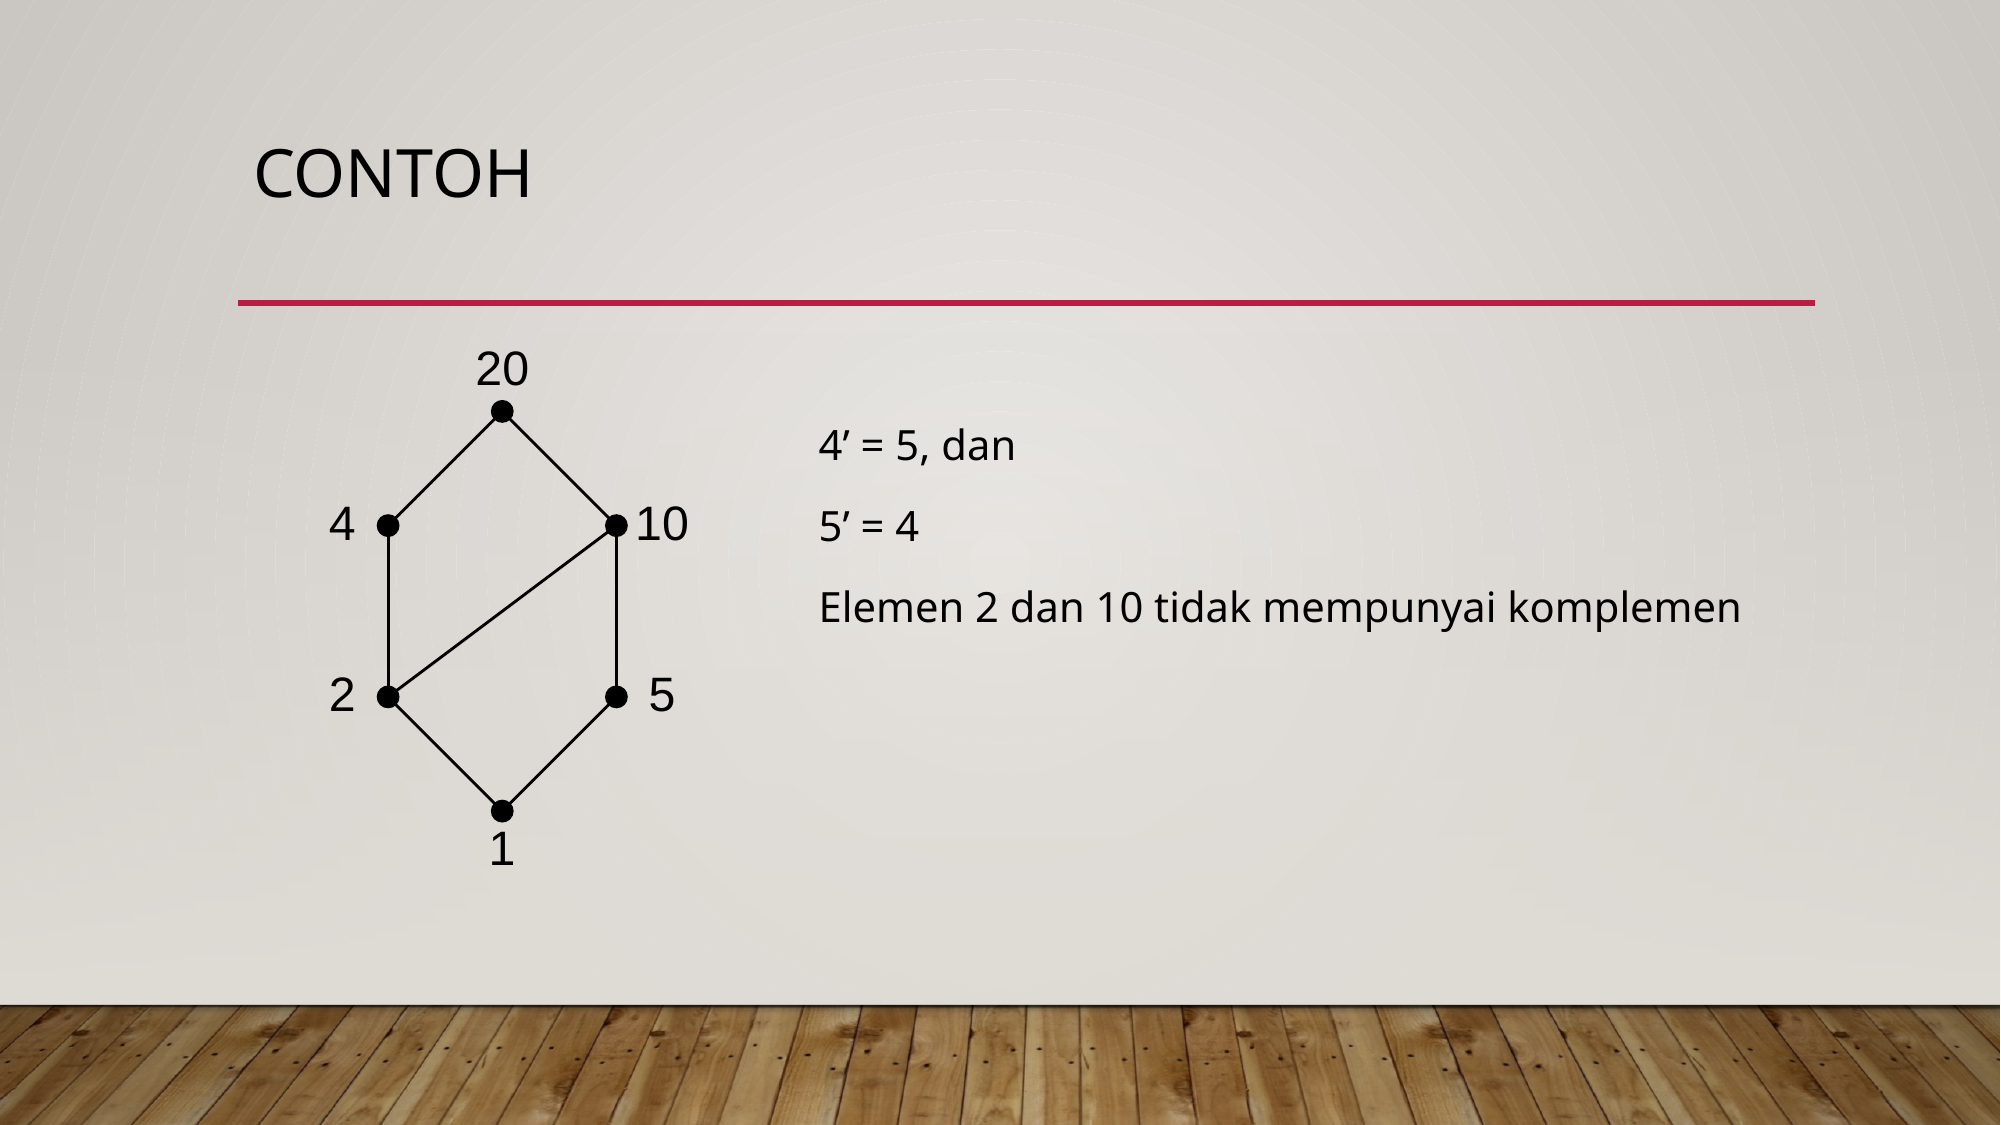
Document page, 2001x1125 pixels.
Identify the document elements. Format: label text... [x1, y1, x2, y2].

picture [0, 1005, 2000, 1125]
title Contoh [238, 131, 1814, 305]
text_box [324, 330, 694, 885]
list 4’ = 5, dan 5’ = 4 Elemen 2 dan 10 tidak mempunyai komplemen [803, 330, 1814, 897]
